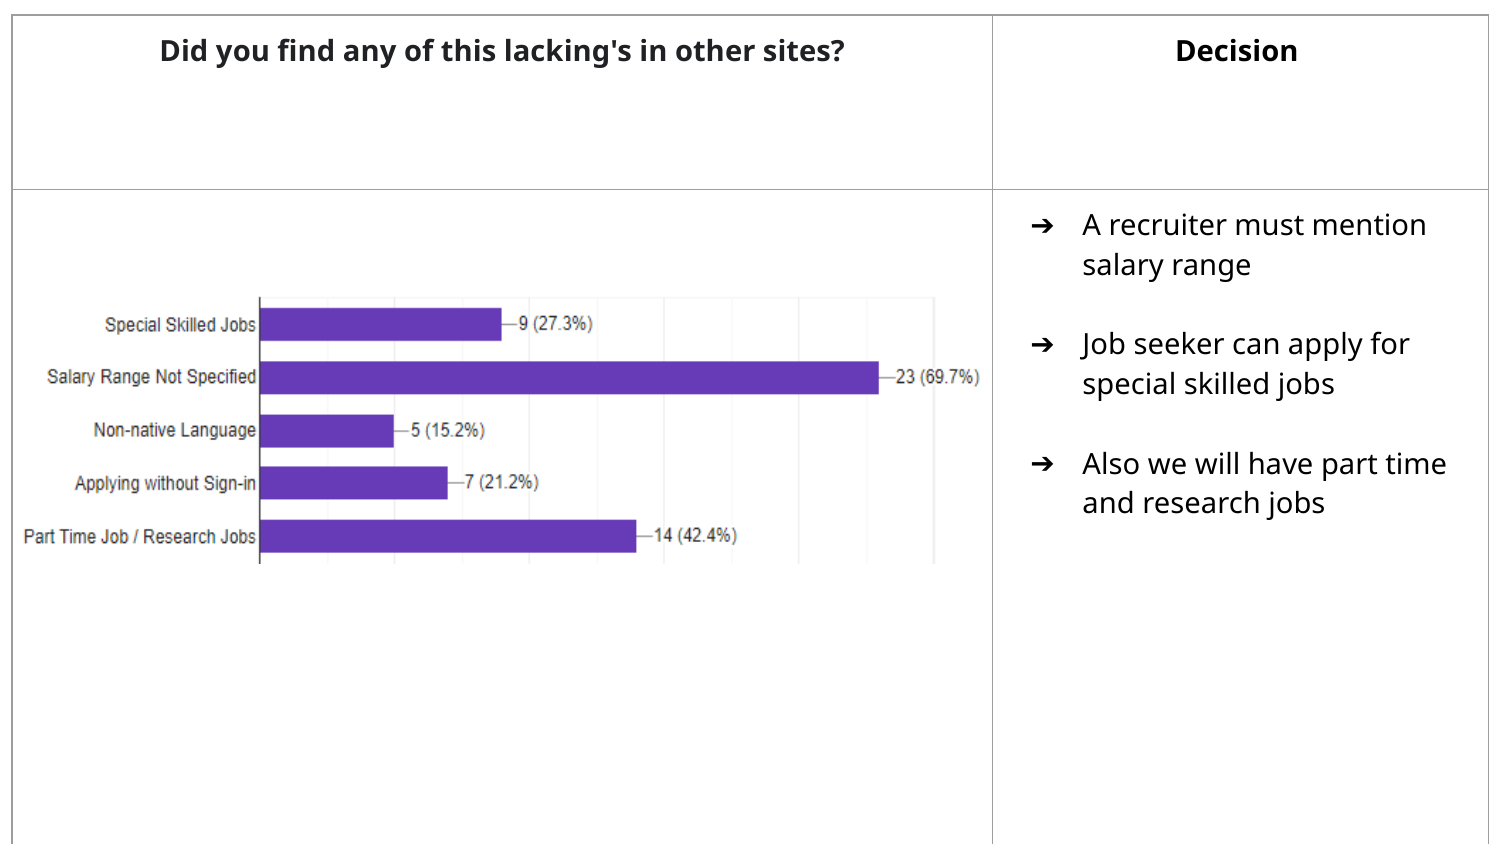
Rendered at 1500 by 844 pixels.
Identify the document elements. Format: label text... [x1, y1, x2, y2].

picture [20, 280, 985, 564]
table_cell A recruiter must mention salary range Job seeker can apply for special skilled jobs Also we will have part time and research jobs [993, 190, 1488, 844]
table_header Did you find any of this lacking's in other sites? [13, 16, 992, 189]
table_header Decision [993, 16, 1488, 189]
table_cell [13, 190, 992, 844]
